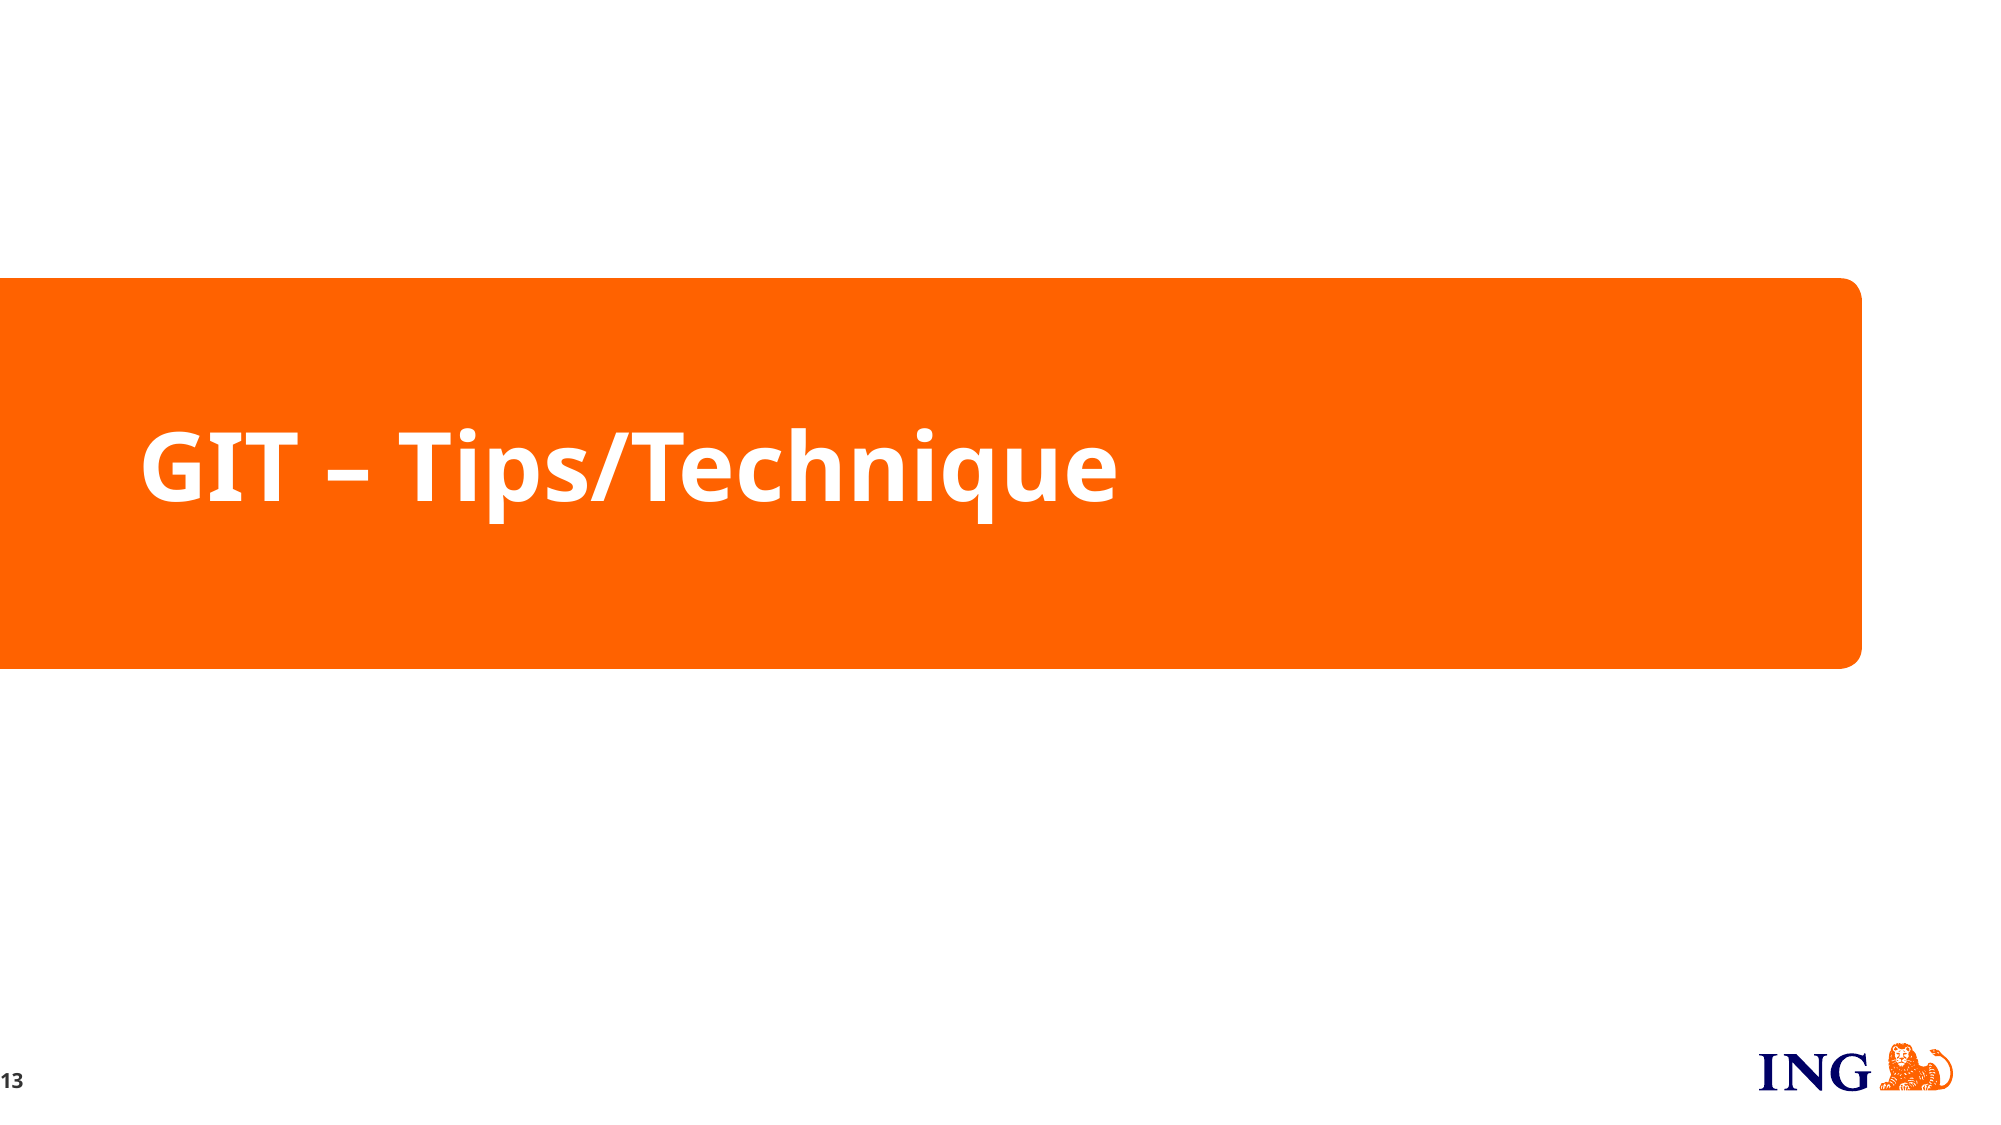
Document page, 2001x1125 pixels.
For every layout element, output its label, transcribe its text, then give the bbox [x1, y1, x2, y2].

slide_number 13 [0, 1066, 82, 1097]
title GIT – Tips/Technique [138, 278, 1830, 667]
